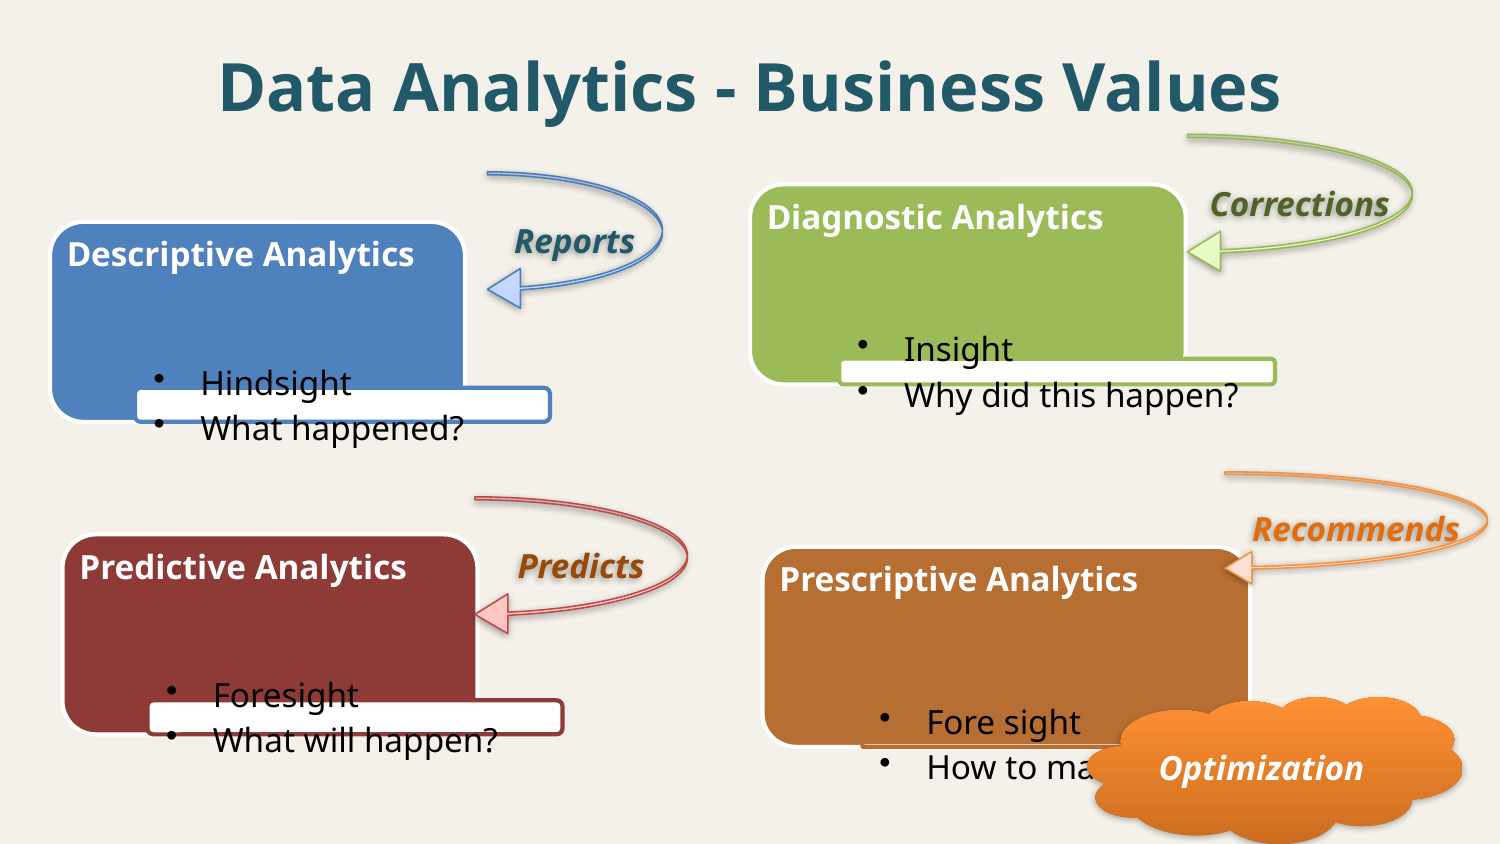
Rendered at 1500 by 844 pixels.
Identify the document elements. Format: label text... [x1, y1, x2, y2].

title Data Analytics - Business Values [75, 21, 1425, 147]
text_box Corrections [1186, 133, 1414, 250]
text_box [762, 546, 1351, 748]
text_box Predicts [474, 496, 689, 612]
text_box Optimization [1087, 697, 1463, 844]
text_box Recommends [1224, 471, 1489, 564]
text_box Reports [486, 171, 664, 288]
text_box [62, 534, 563, 735]
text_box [49, 221, 551, 423]
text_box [749, 184, 1276, 385]
